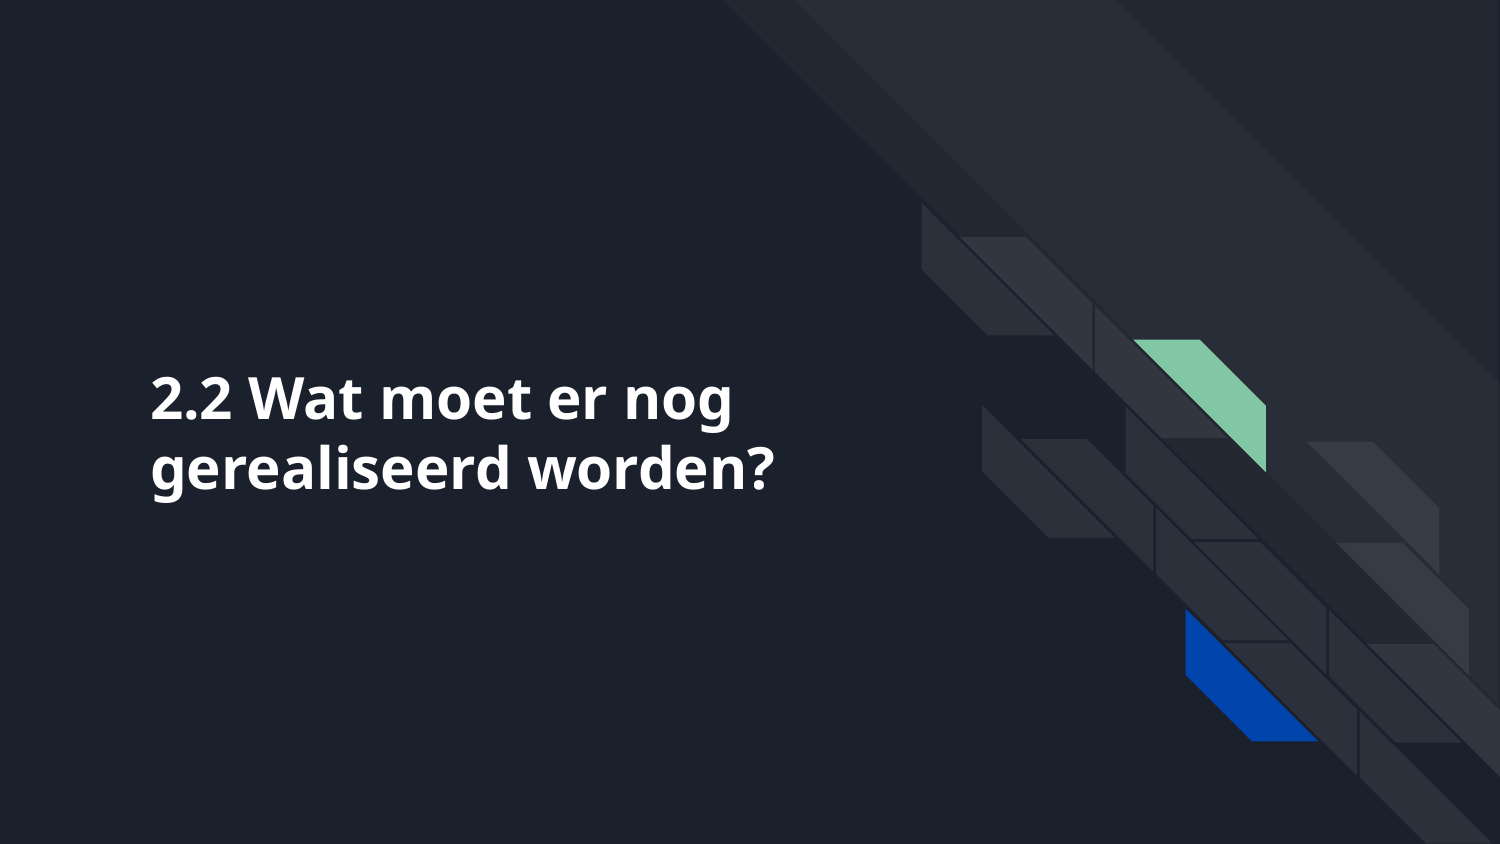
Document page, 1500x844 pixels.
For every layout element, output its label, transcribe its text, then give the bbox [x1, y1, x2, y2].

title 2.2 Wat moet er nog gerealiseerd worden? [135, 336, 888, 526]
